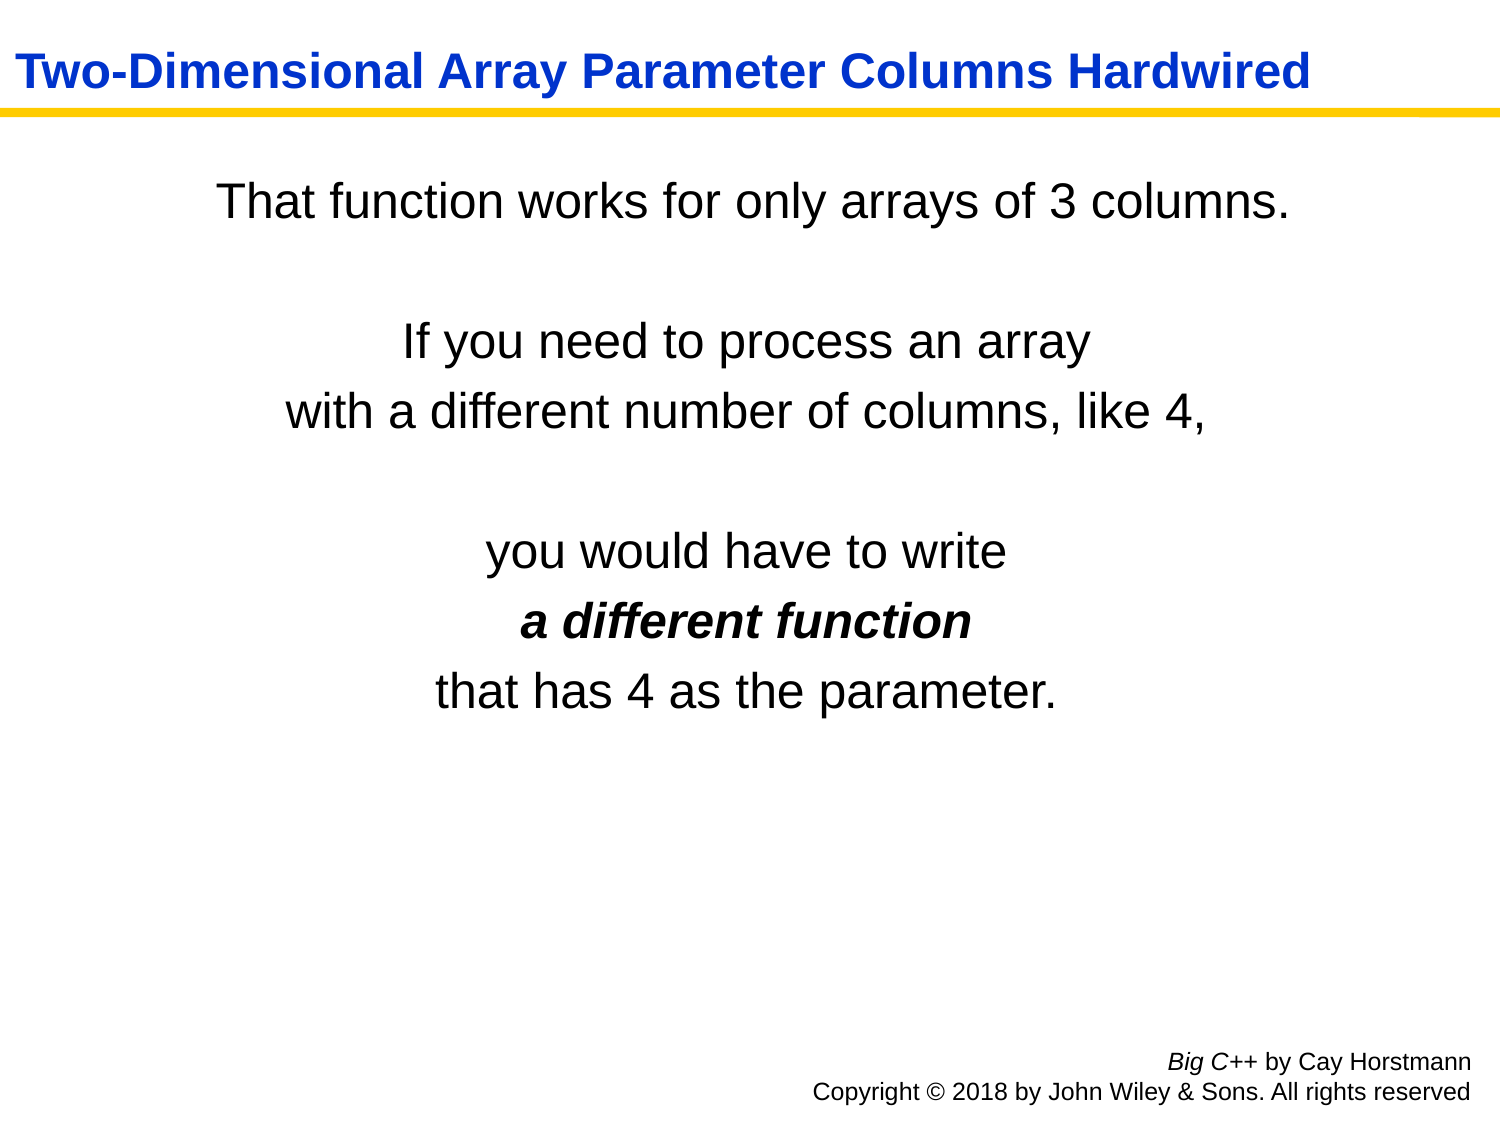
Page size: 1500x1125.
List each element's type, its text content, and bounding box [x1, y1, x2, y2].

list That function works for only arrays of 3 columns. If you need to process an array with a different number of columns, like 4, you would have to write a different function that has 4 as the parameter. [49, 161, 1444, 1032]
title Two-Dimensional Array Parameter Columns Hardwired [0, 24, 1500, 113]
footer Big C++ by Cay Horstmann Copyright © 2018 by John Wiley & Sons. All rights reserved [624, 1037, 1488, 1101]
